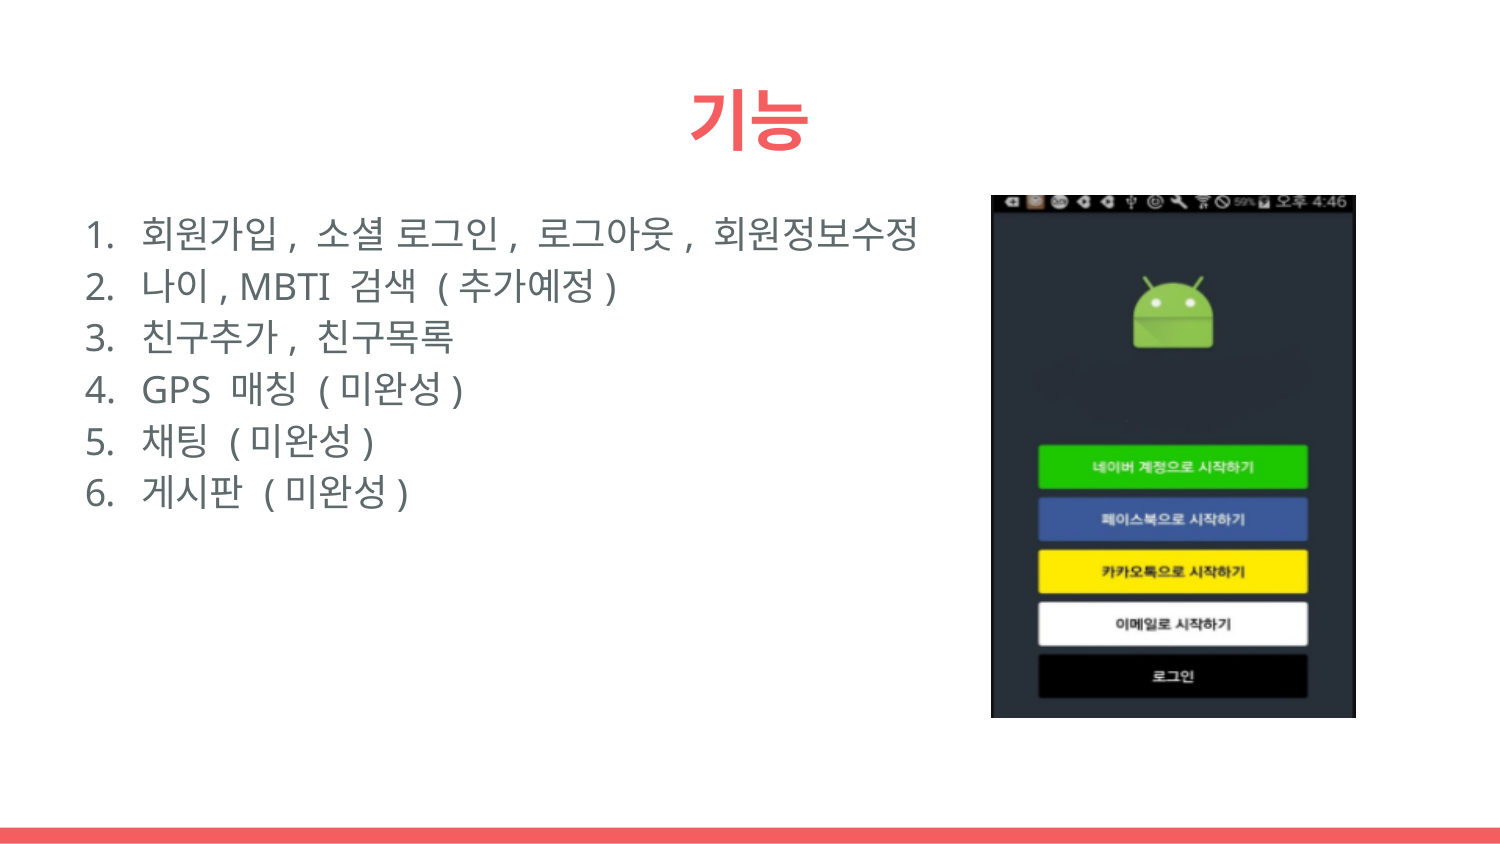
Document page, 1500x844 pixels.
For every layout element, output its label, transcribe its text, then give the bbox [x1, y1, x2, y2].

picture [991, 195, 1357, 718]
title 기능 [51, 64, 1449, 167]
list 회원가입, 소셜 로그인, 로그아웃, 회원정보수정 나이, MBTI 검색 (추가예정) 친구추가, 친구목록 GPS 매칭 (미완성) 채팅 (미완성) 게시판 (미완성) [51, 189, 1449, 750]
